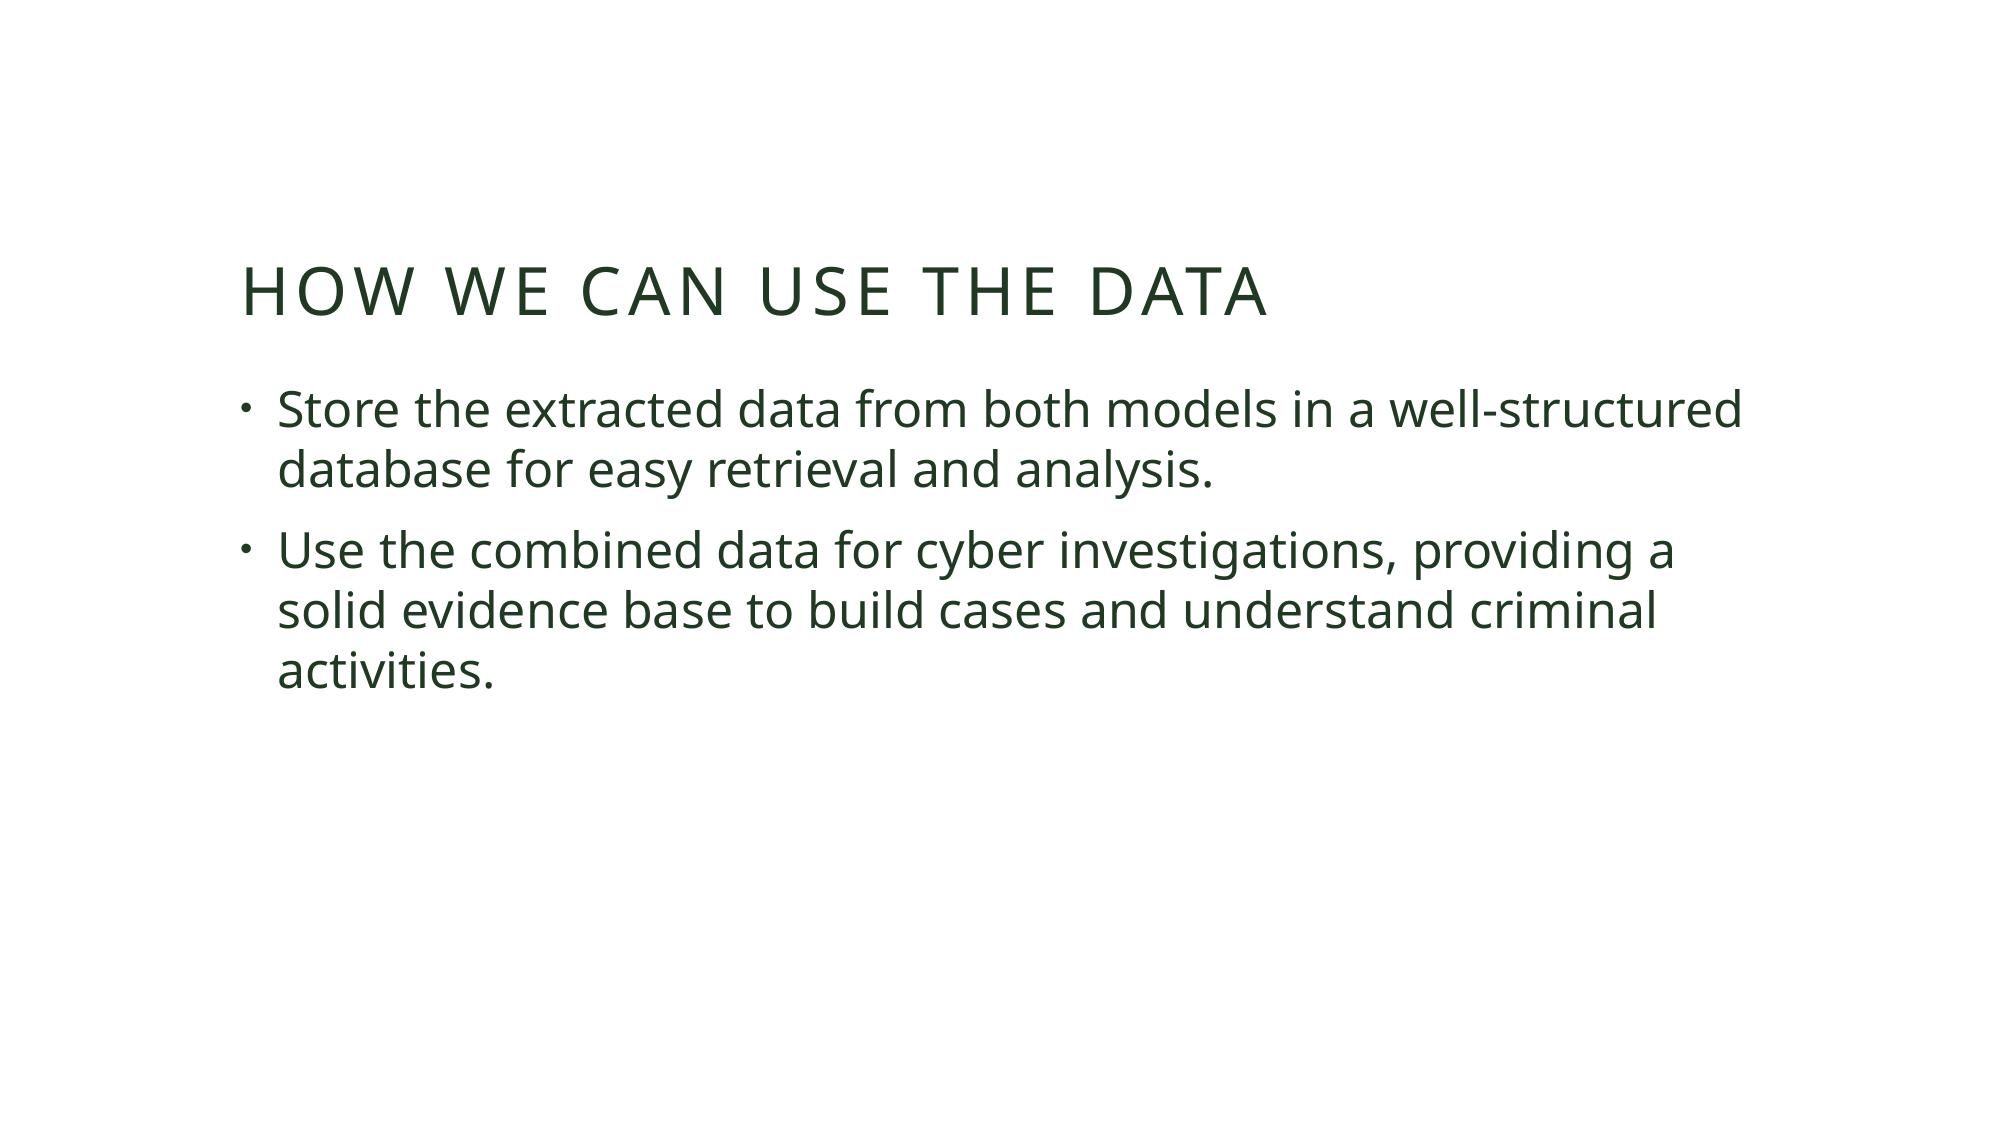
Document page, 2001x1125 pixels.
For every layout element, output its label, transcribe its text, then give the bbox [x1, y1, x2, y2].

list Store the extracted data from both models in a well-structured database for easy retrieval and analysis. Use the combined data for cyber investigations, providing a solid evidence base to build cases and understand criminal activities. [225, 369, 1782, 1013]
title HOW WE CAN USE THE DATA [225, 112, 1782, 338]
